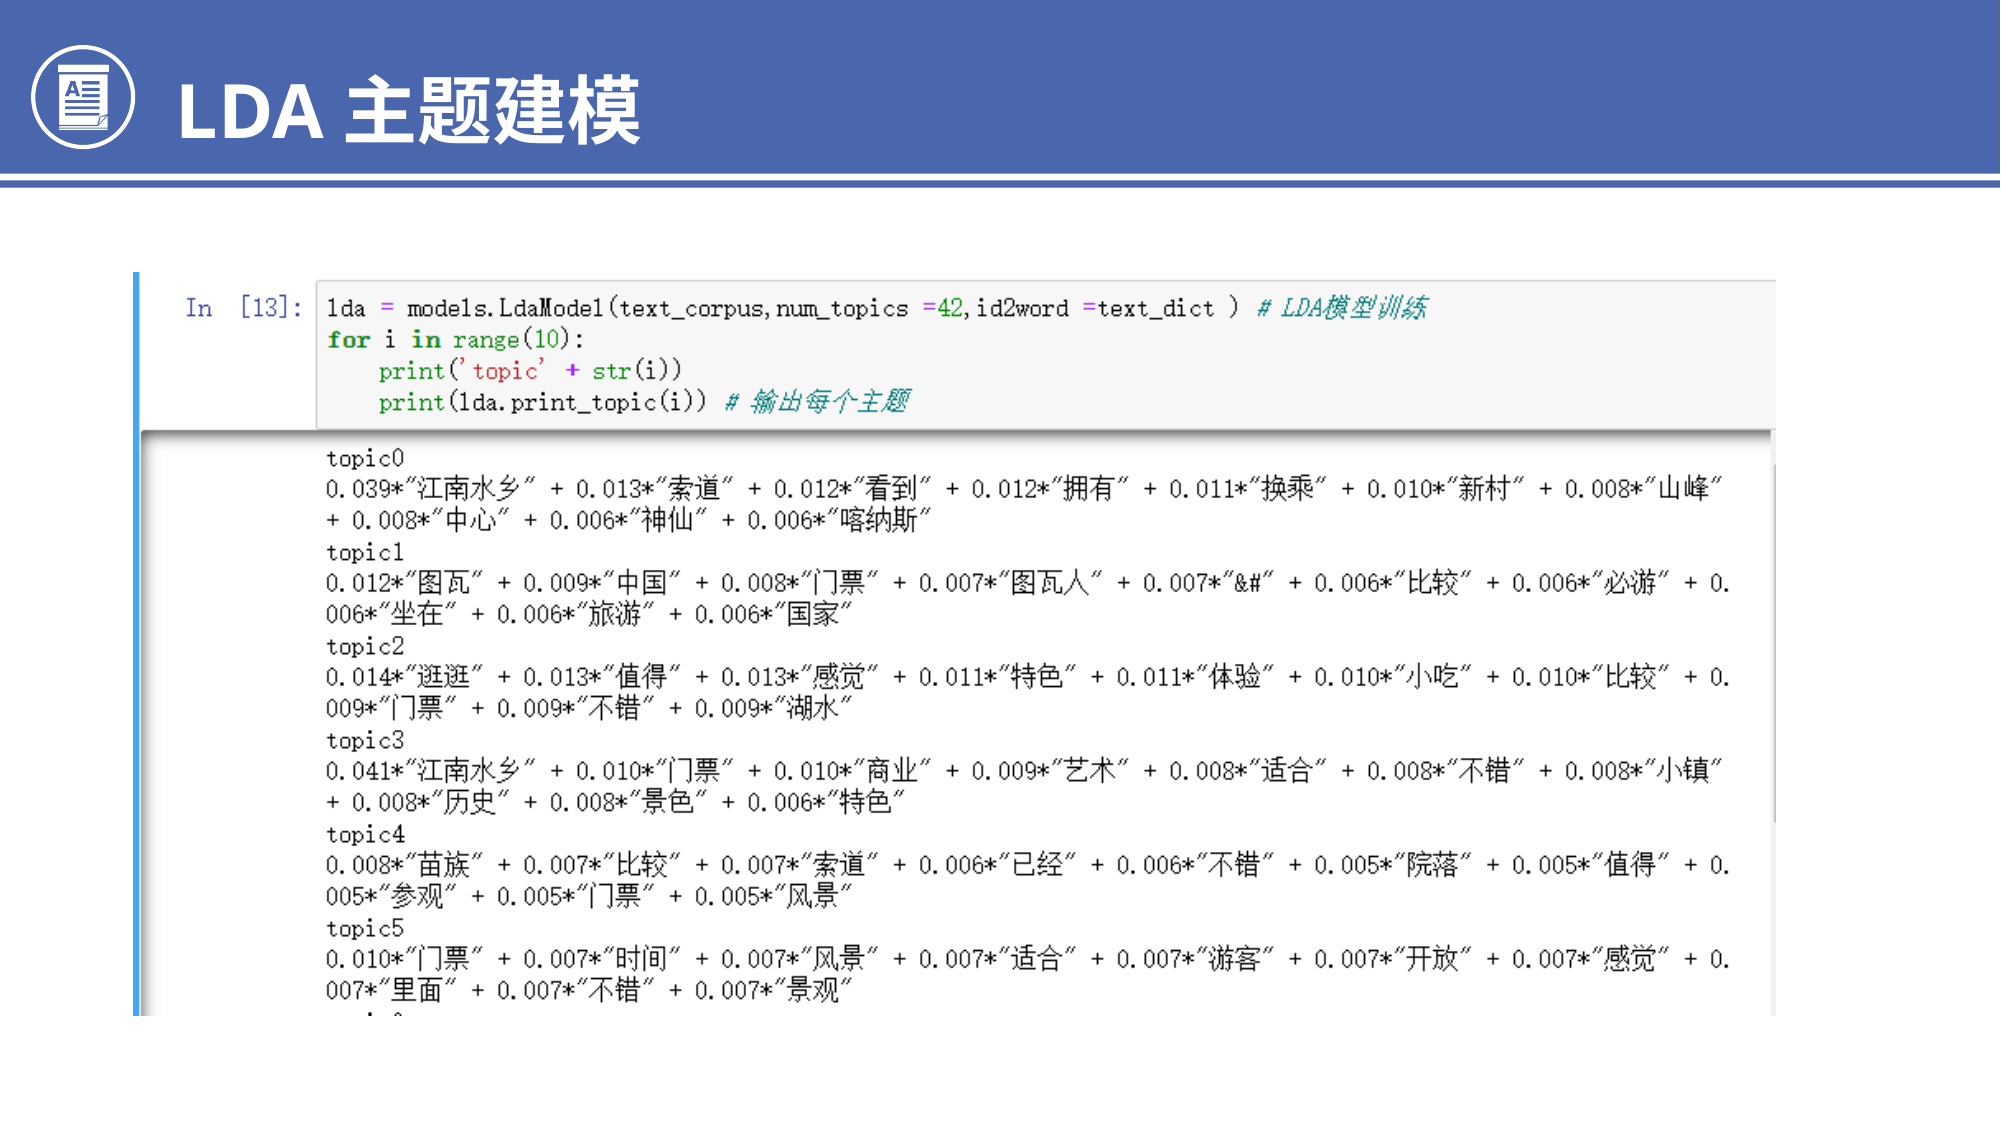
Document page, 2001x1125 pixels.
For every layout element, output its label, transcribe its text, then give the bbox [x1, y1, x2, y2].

text_box [0, 179, 2000, 189]
text_box [0, 0, 2000, 175]
text_box LDA主题建模 [0, 11, 878, 161]
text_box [33, 47, 134, 148]
picture [133, 272, 1776, 1016]
